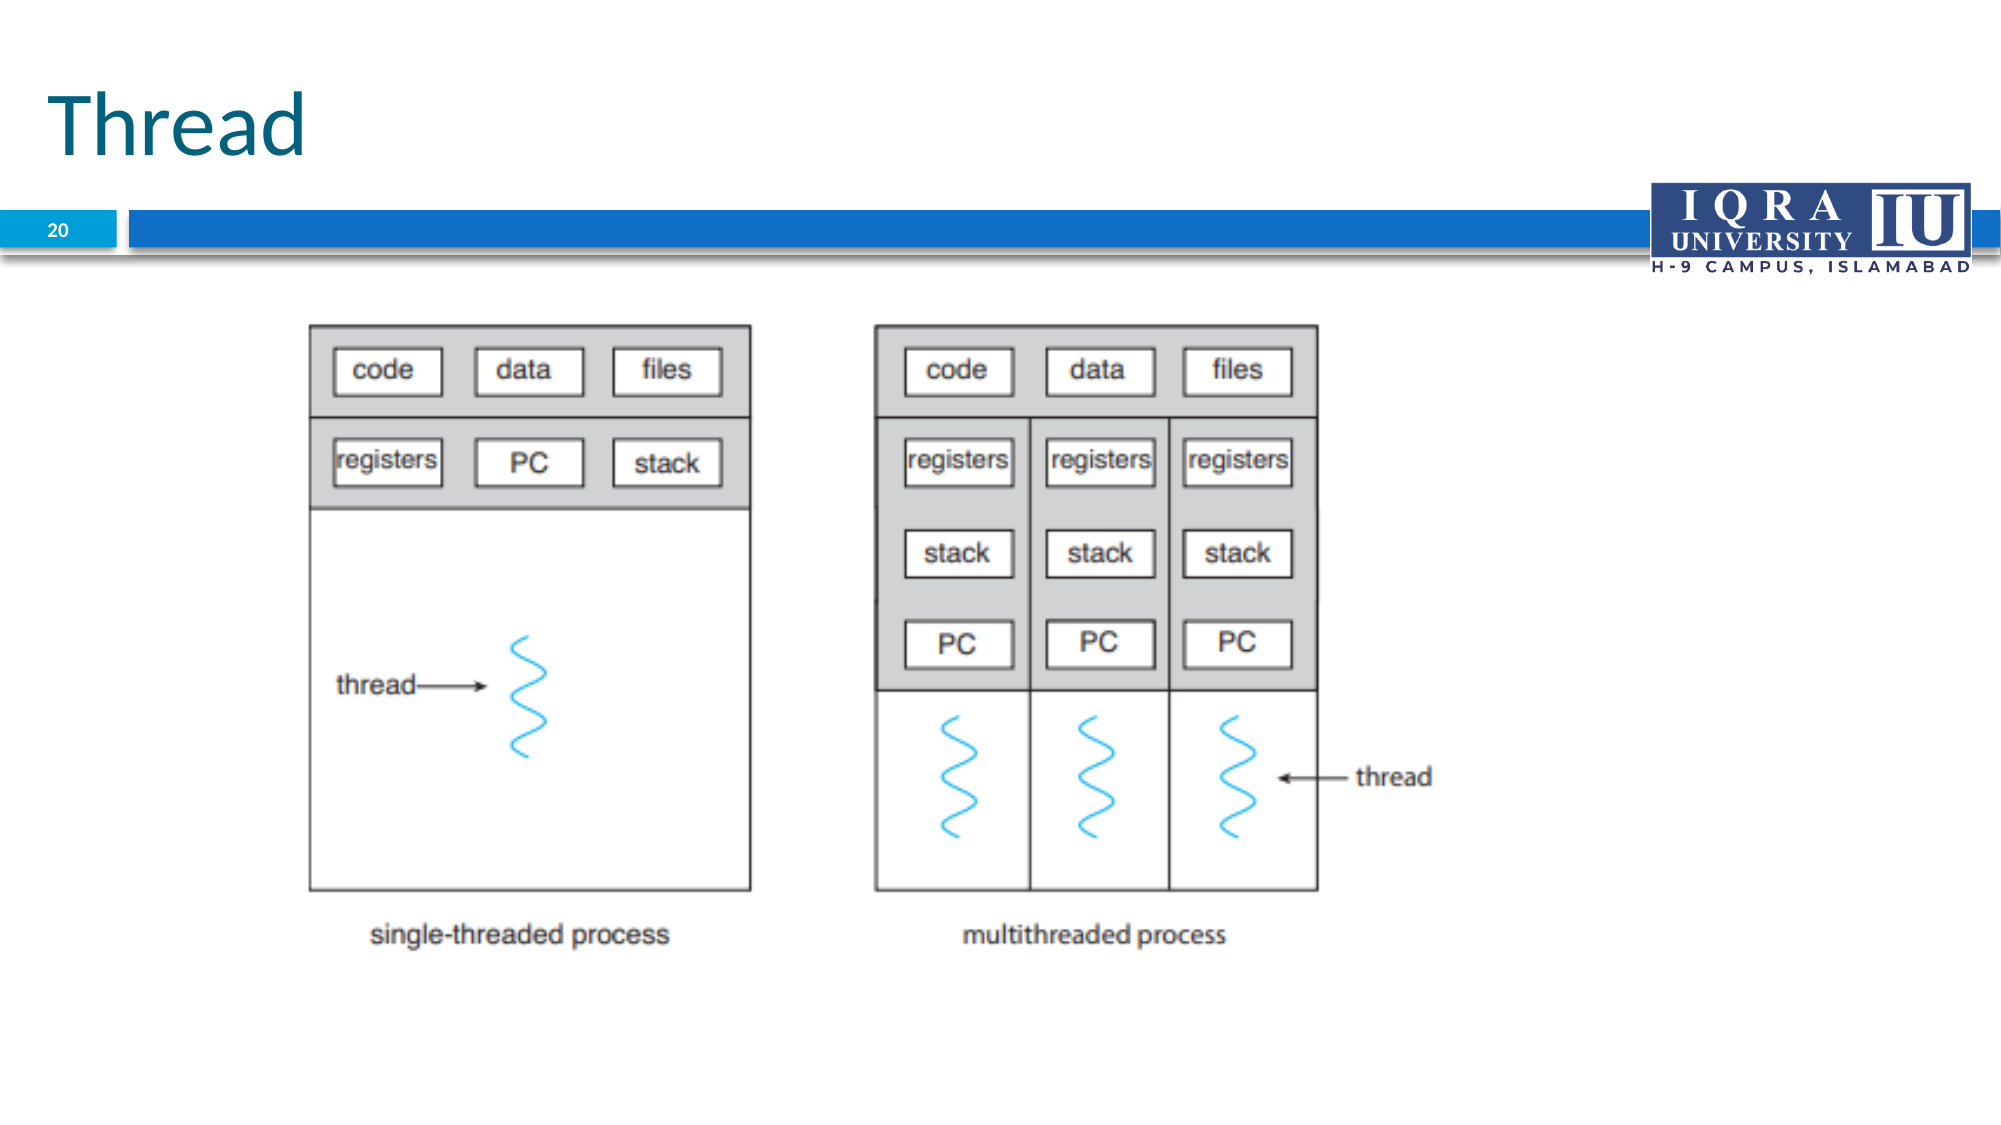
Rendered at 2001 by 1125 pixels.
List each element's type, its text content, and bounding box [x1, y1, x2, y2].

picture [286, 310, 1503, 982]
slide_number 20 [0, 208, 117, 249]
title Thread [32, 37, 1816, 200]
picture [1649, 181, 1973, 277]
